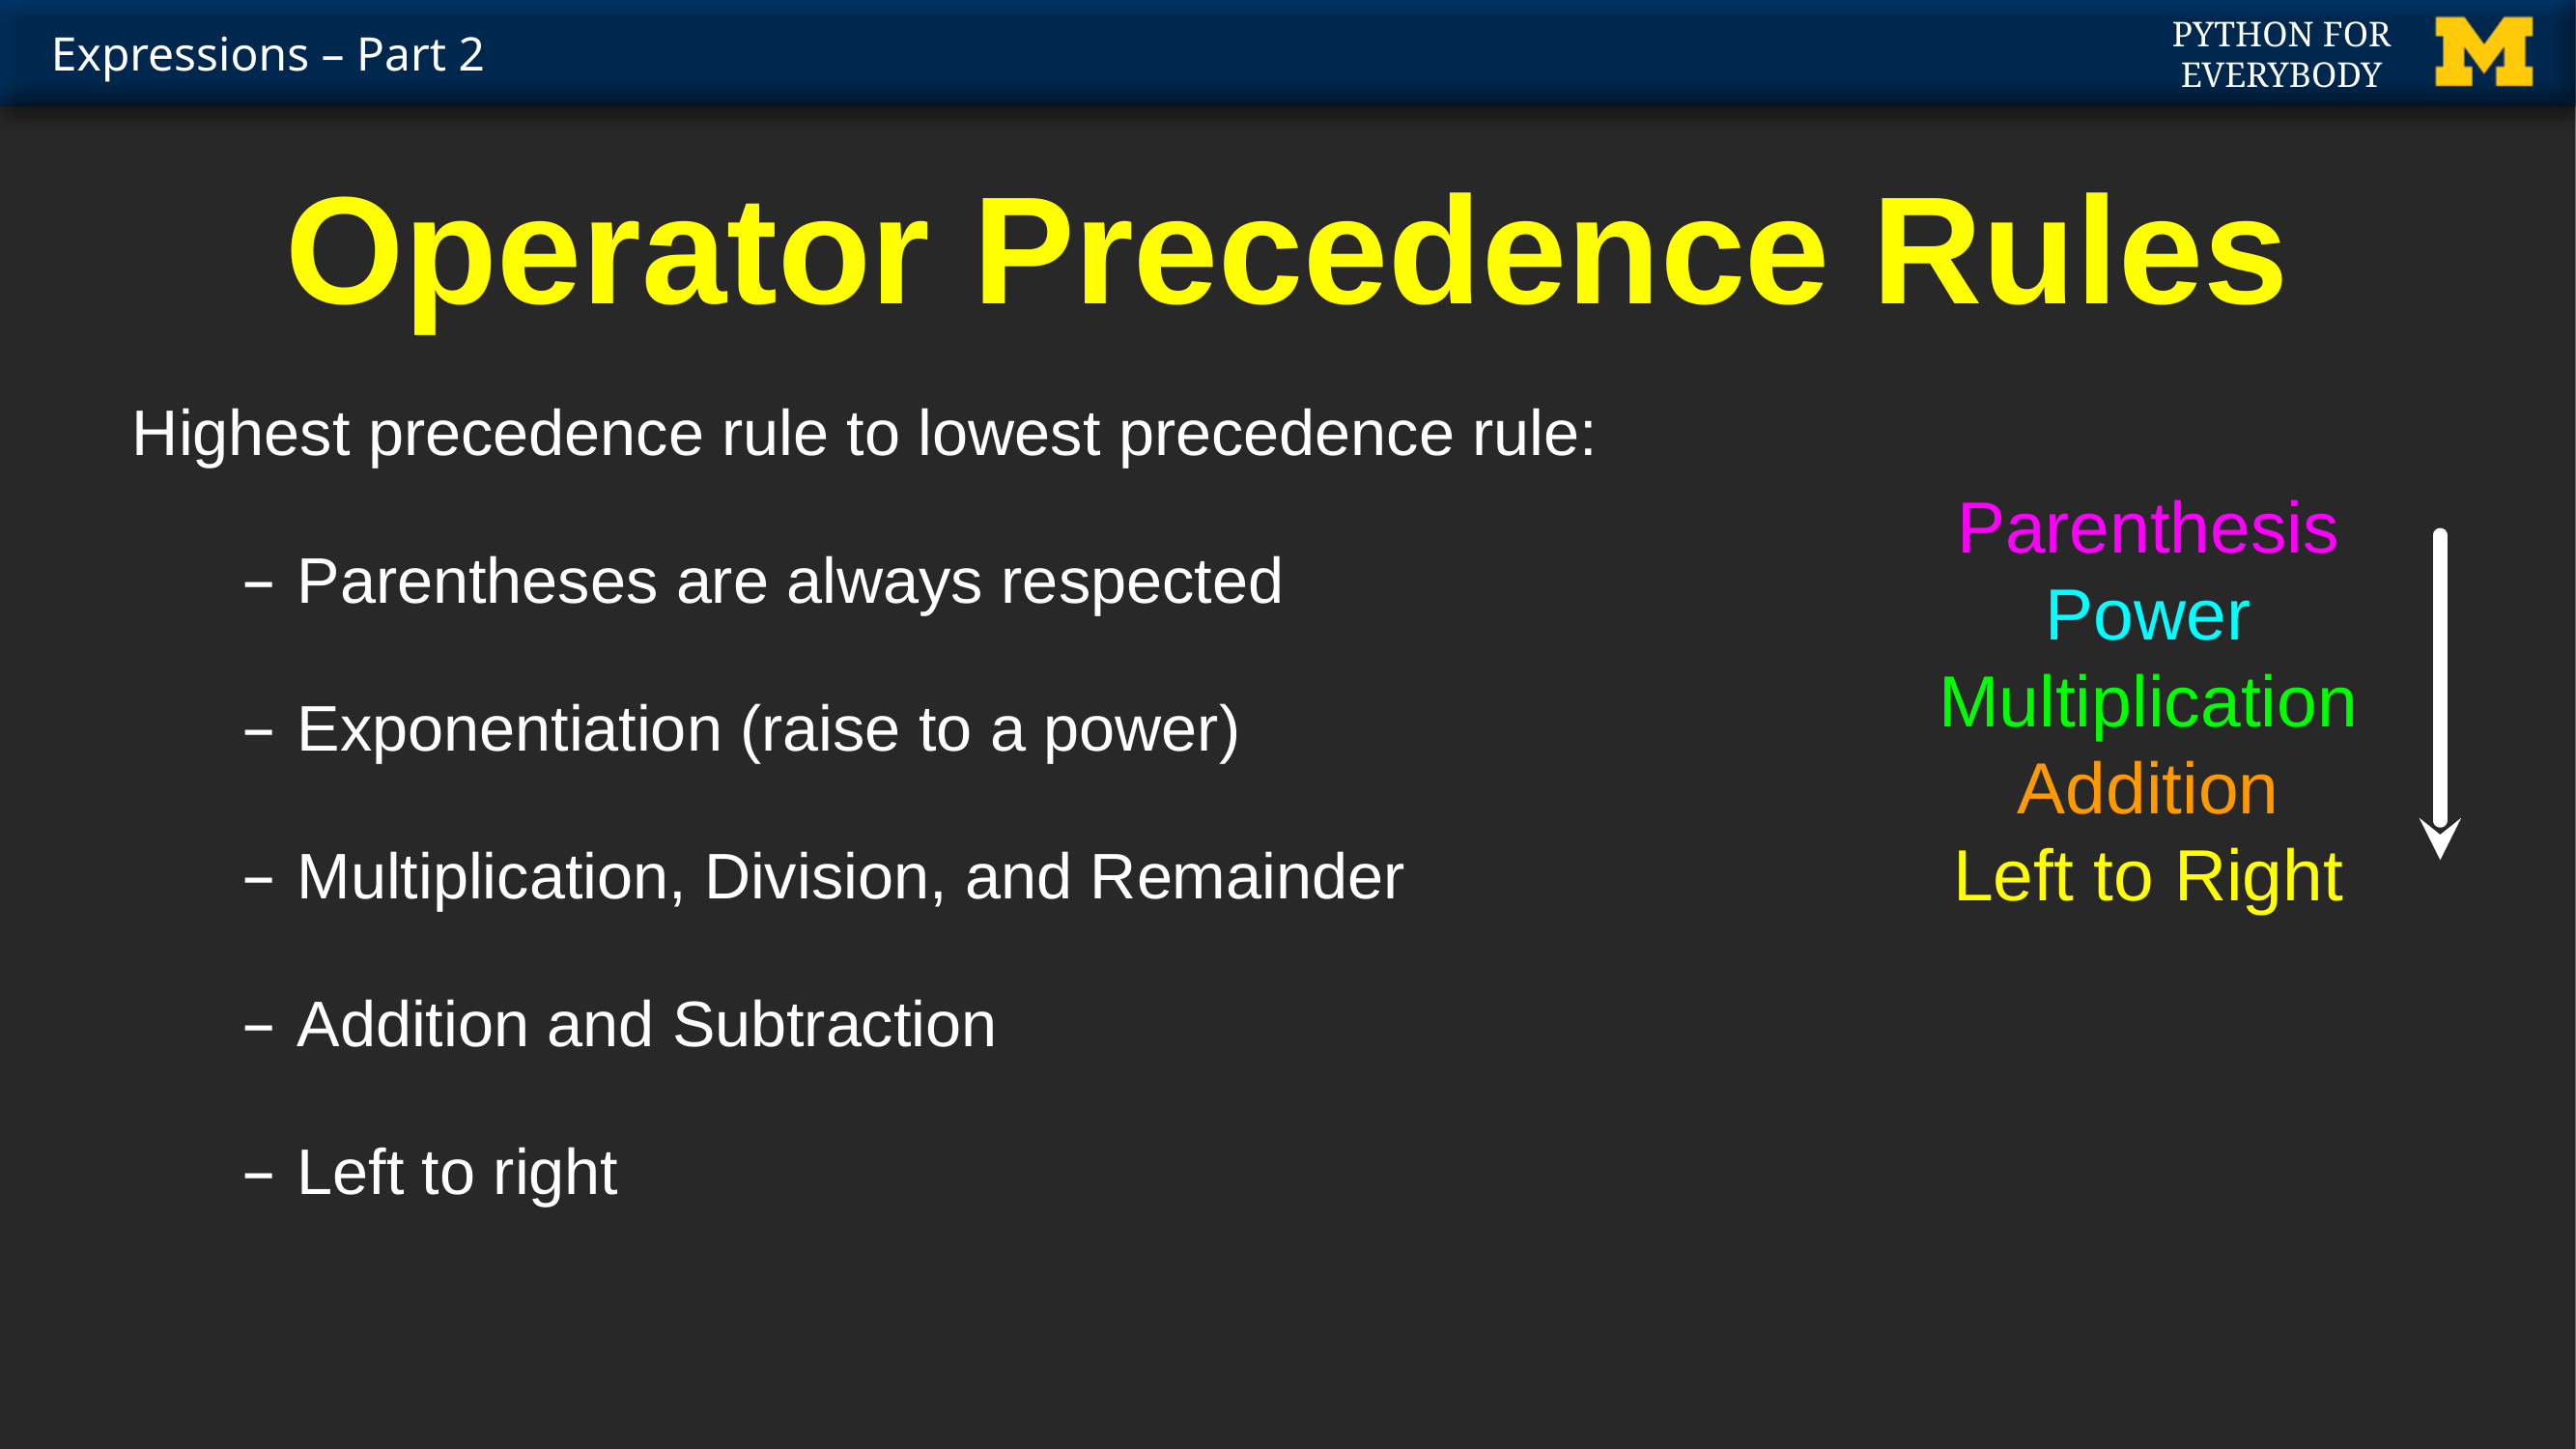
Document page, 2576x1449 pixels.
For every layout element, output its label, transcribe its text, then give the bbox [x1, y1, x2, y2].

list Highest precedence rule to lowest precedence rule: Parentheses are always respected Exponentiation (raise to a power) Multiplication, Division, and Remainder Addition and Subtraction Left to right [126, 331, 2445, 1267]
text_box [1911, 458, 2441, 938]
title Operator Precedence Rules [99, 143, 2476, 342]
picture [0, 0, 2576, 1449]
